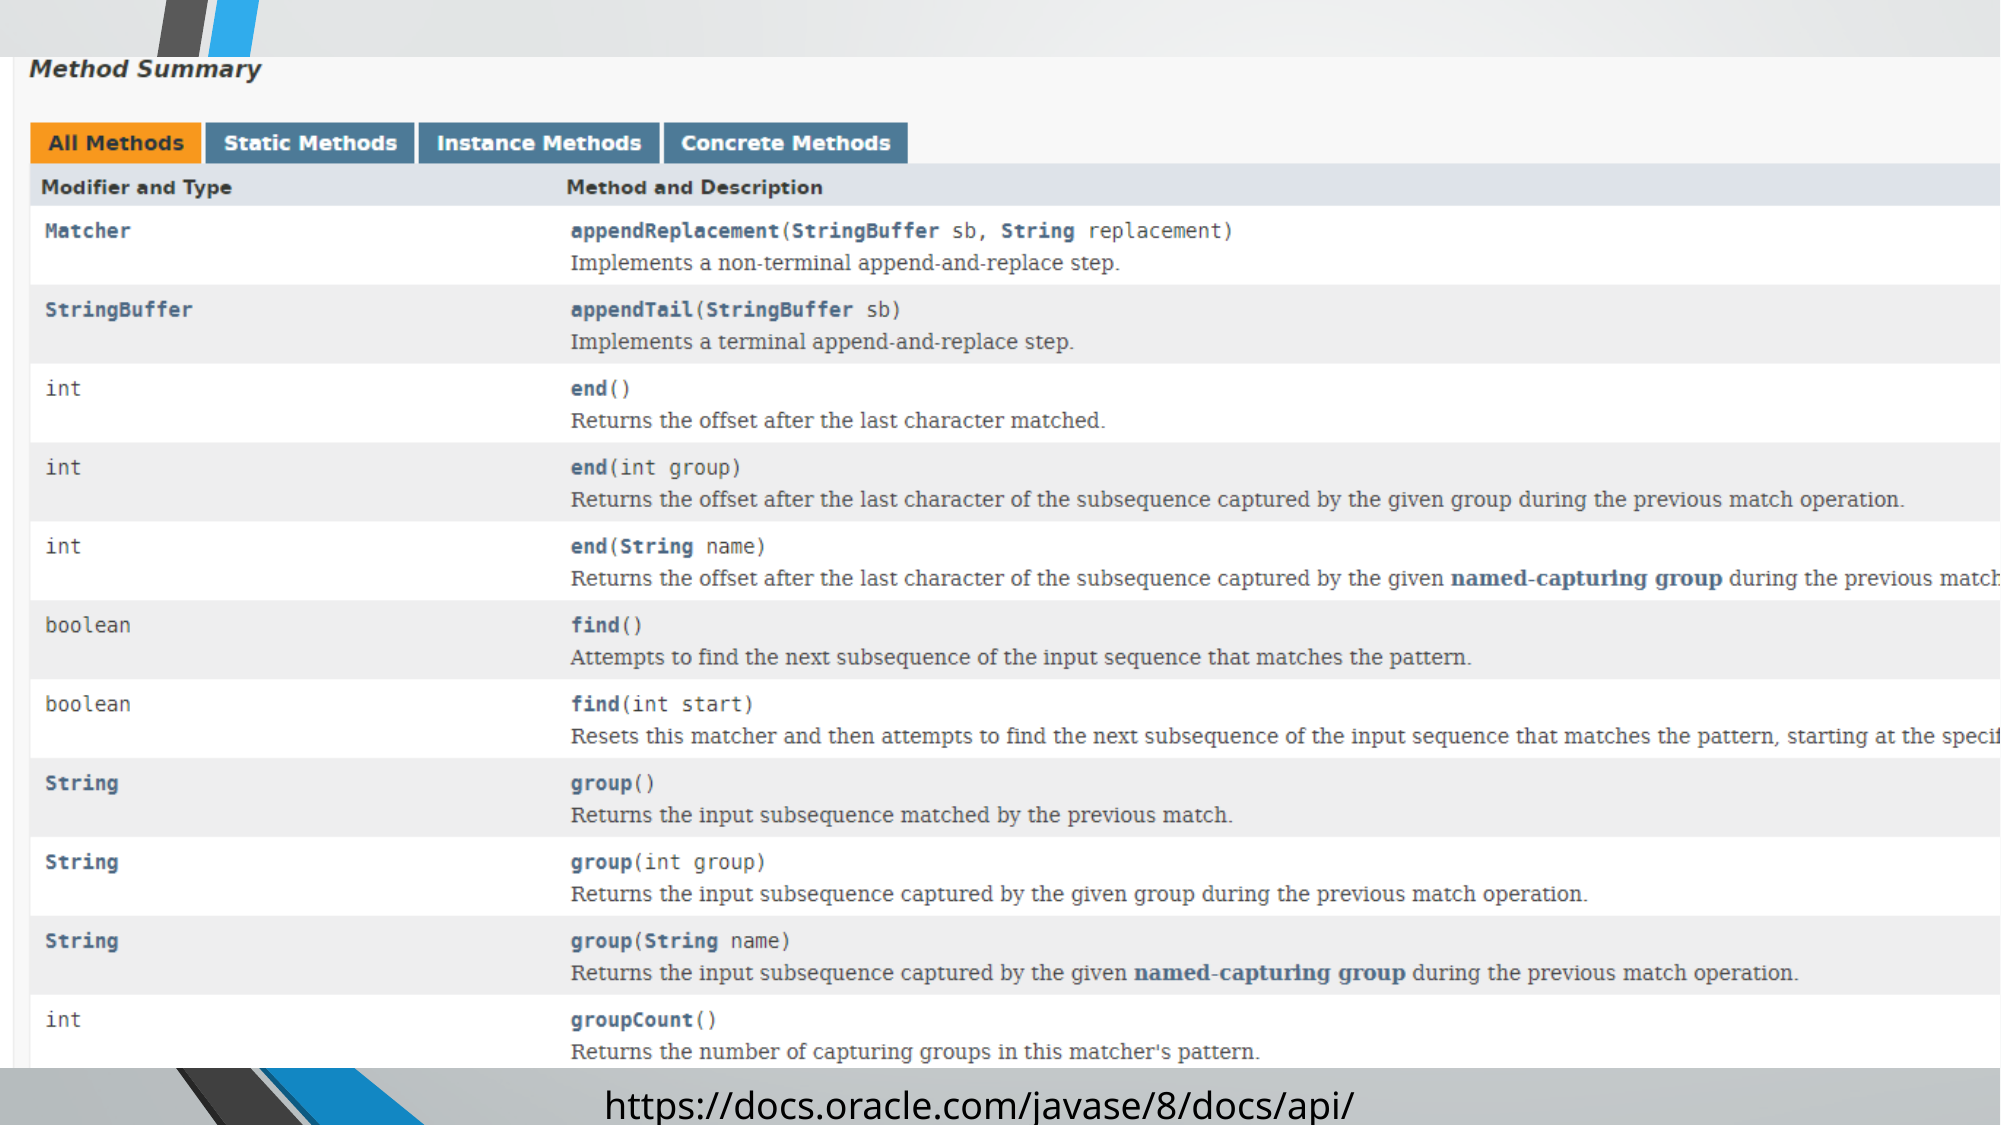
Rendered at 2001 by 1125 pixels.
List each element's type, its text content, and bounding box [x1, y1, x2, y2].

picture [0, 57, 2000, 1068]
text_box https://docs.oracle.com/javase/8/docs/api/ [589, 1074, 1371, 1125]
